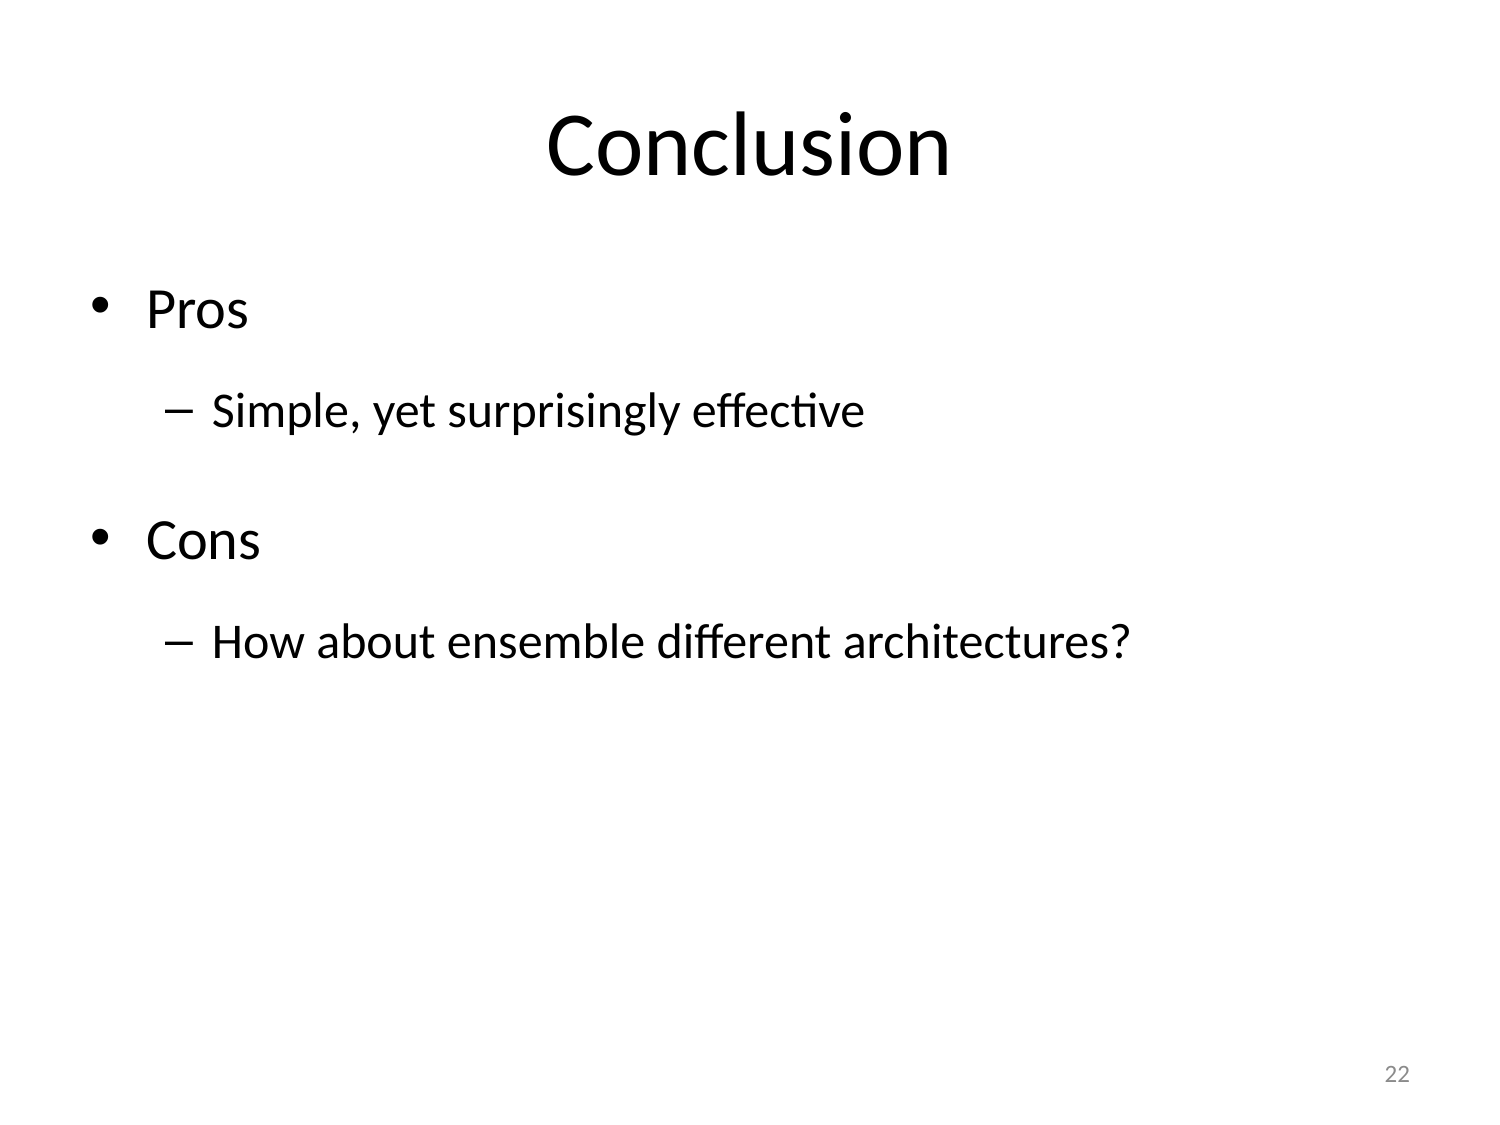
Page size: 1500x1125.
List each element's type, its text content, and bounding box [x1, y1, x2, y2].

slide_number 22 [1074, 1042, 1425, 1103]
list Pros Simple, yet surprisingly effective Cons How about ensemble different architectures? [75, 262, 1425, 1005]
title Conclusion [75, 45, 1425, 233]
